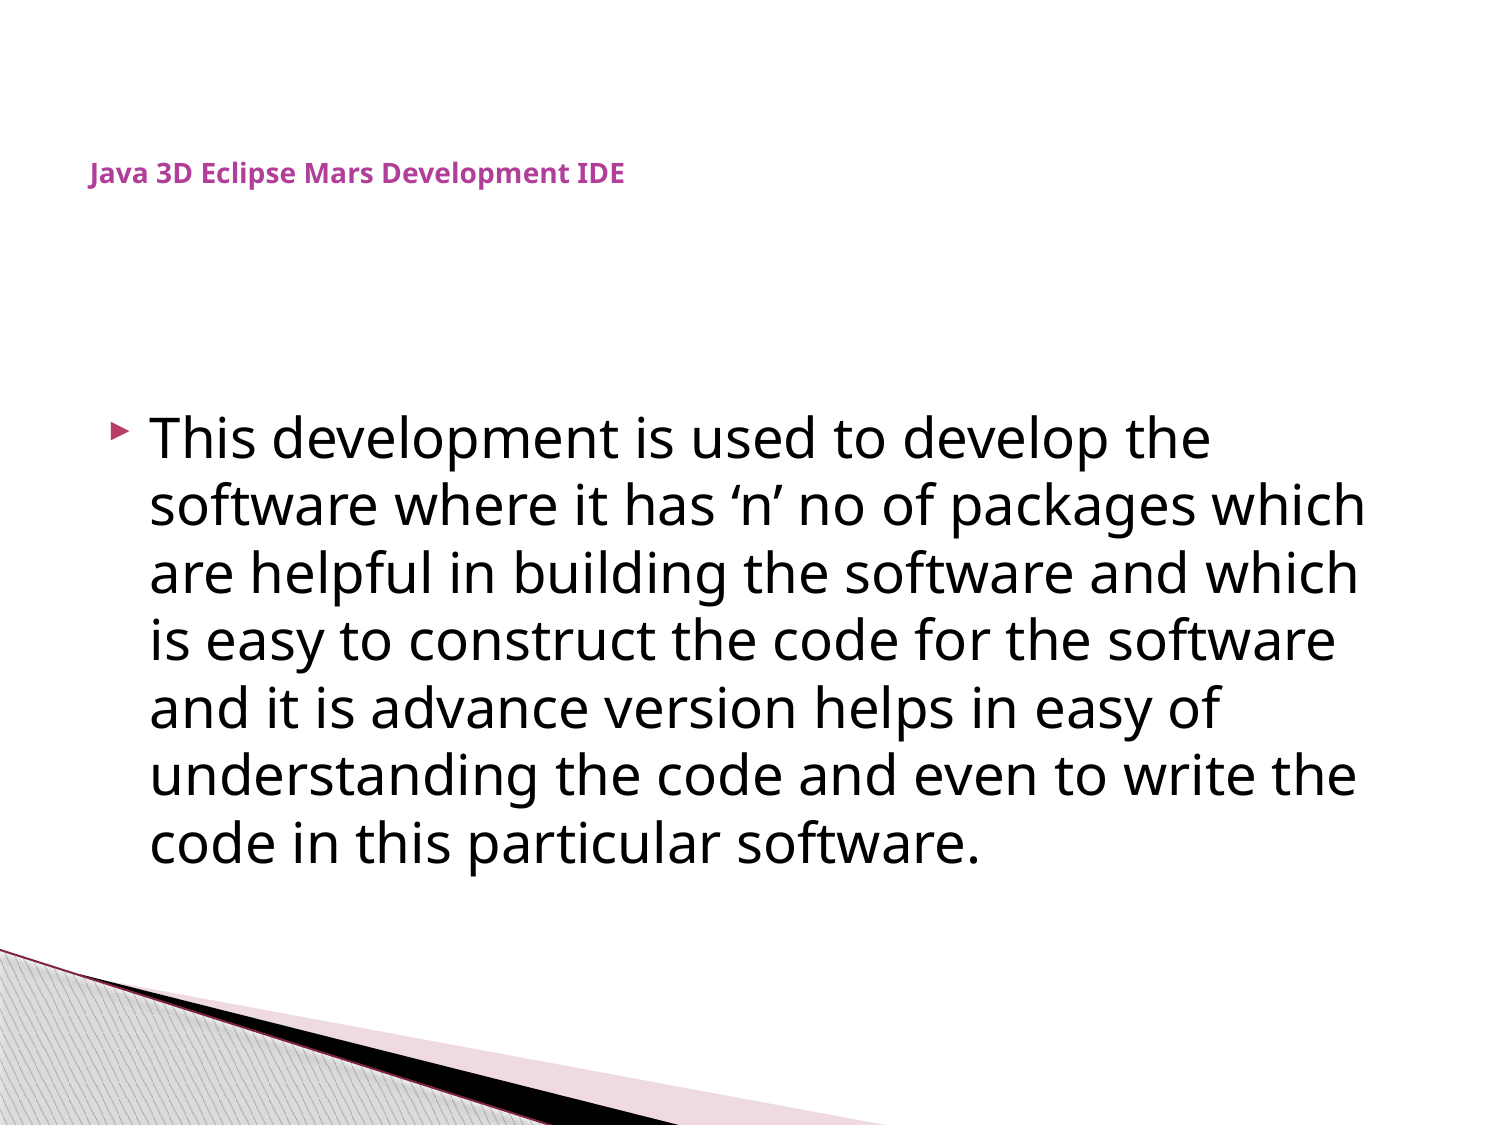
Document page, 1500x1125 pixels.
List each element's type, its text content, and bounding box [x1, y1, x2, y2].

list This development is used to develop the software where it has ‘n’ no of packages which are helpful in building the software and which is easy to construct the code for the software and it is advance version helps in easy of understanding the code and even to write the code in this particular software. [75, 243, 1425, 986]
title Java 3D Eclipse Mars Development IDE [75, 45, 1425, 233]
